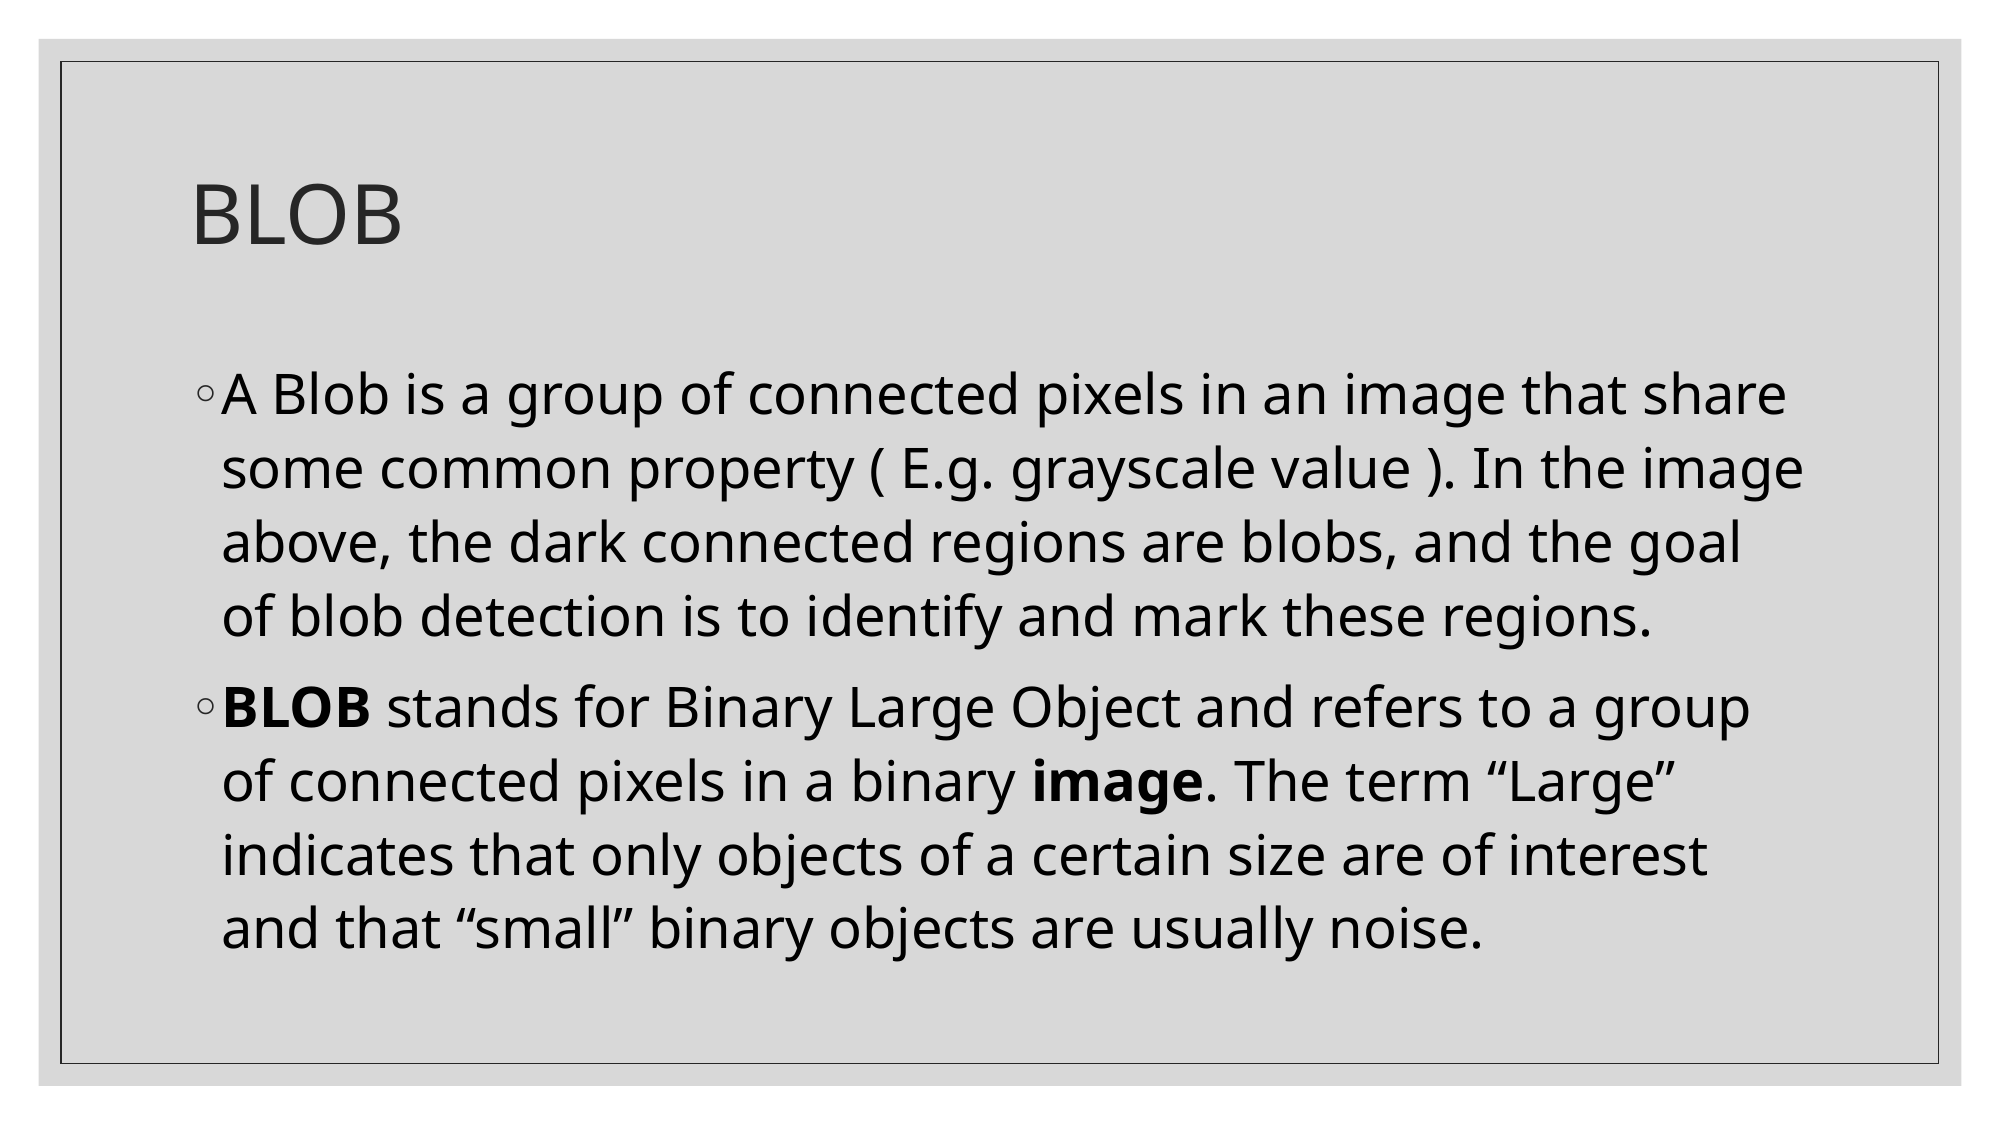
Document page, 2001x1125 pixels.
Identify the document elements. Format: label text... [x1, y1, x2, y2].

list A Blob is a group of connected pixels in an image that share some common property ( E.g. grayscale value ). In the image above, the dark connected regions are blobs, and the goal of blob detection is to identify and mark these regions. BLOB stands for Binary Large Object and refers to a group of connected pixels in a binary image. The term “Large” indicates that only objects of a certain size are of interest and that “small” binary objects are usually noise. [174, 345, 1825, 977]
title BLOB [174, 105, 1825, 331]
